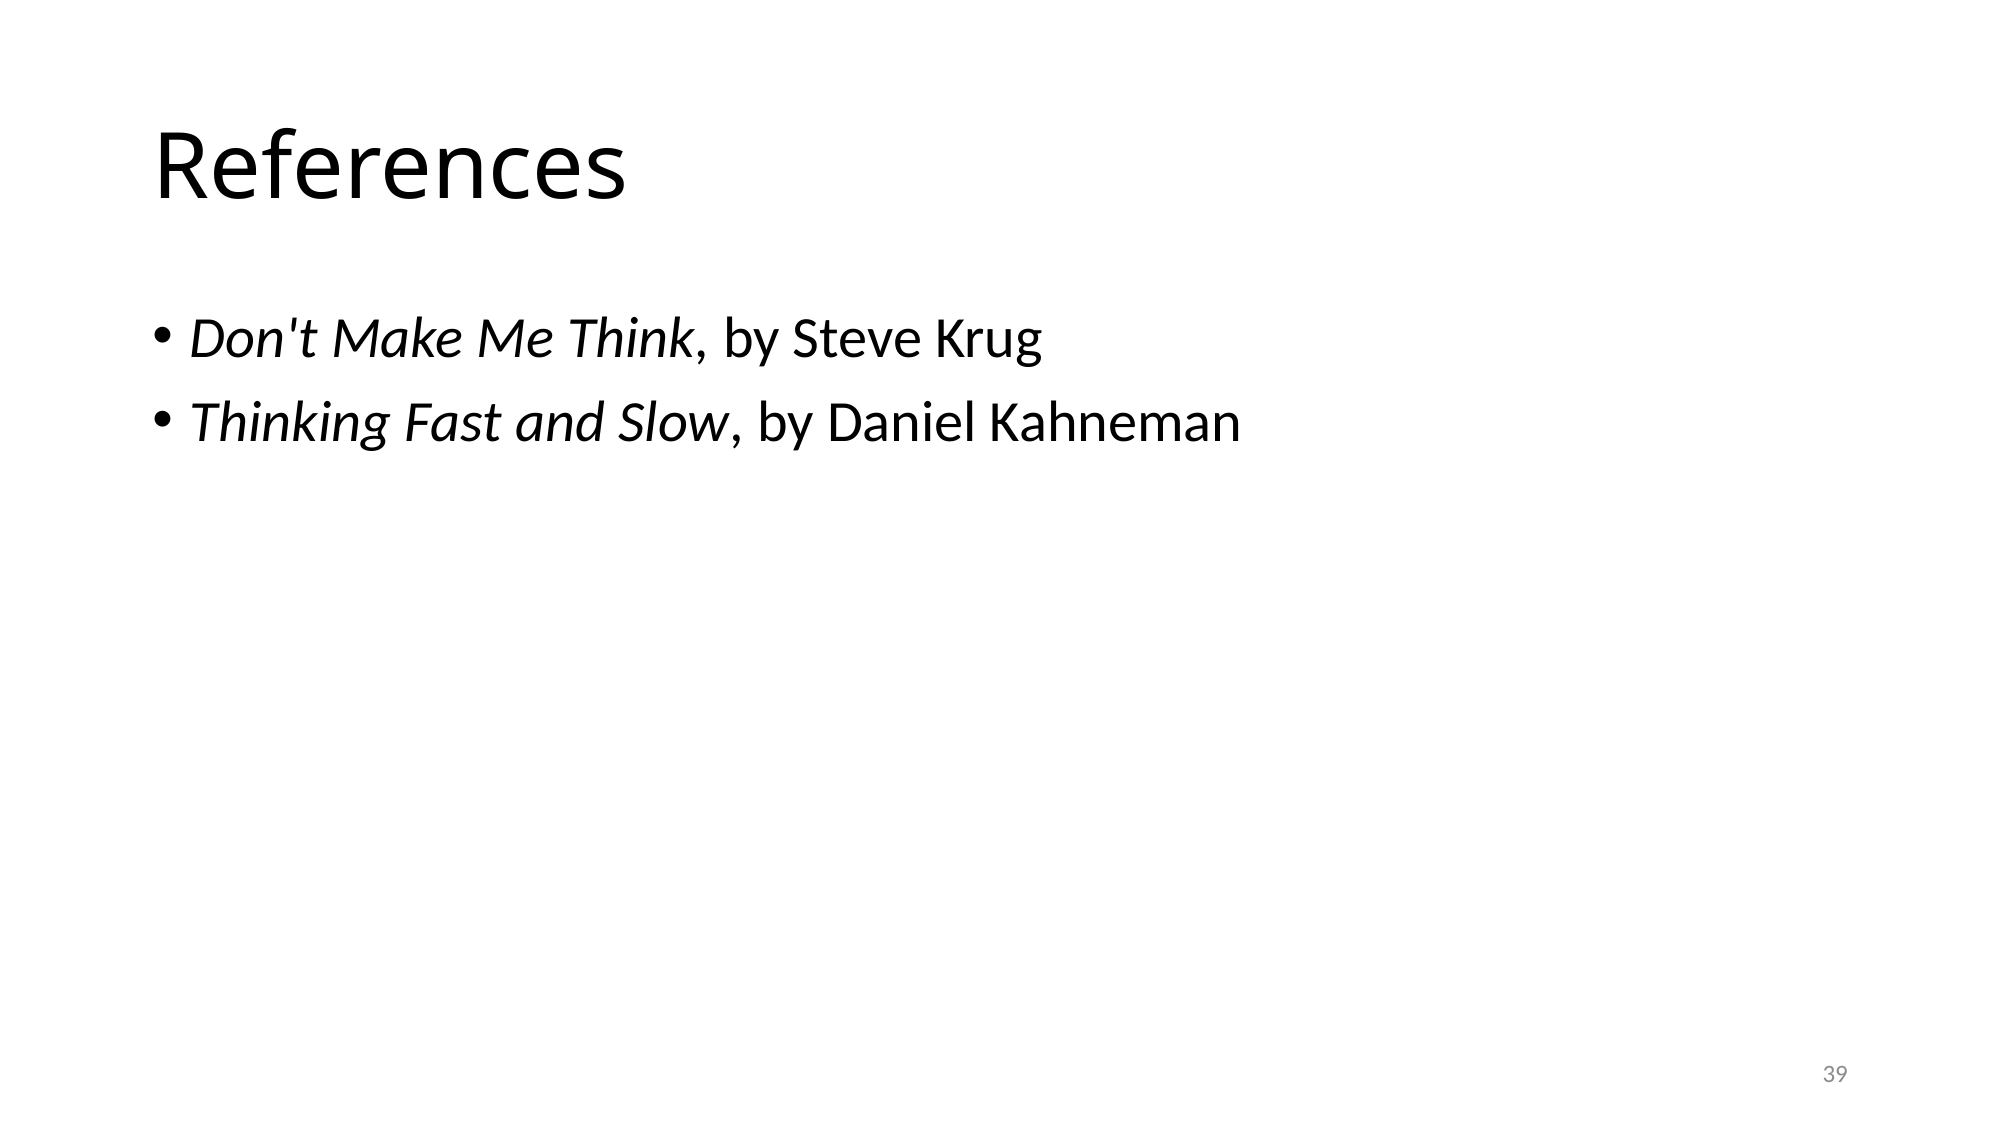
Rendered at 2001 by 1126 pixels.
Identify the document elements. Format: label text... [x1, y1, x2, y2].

slide_number 39 [1412, 1042, 1863, 1103]
title References [137, 59, 1863, 278]
list Don't Make Me Think, by Steve Krug Thinking Fast and Slow, by Daniel Kahneman [137, 299, 1863, 1014]
